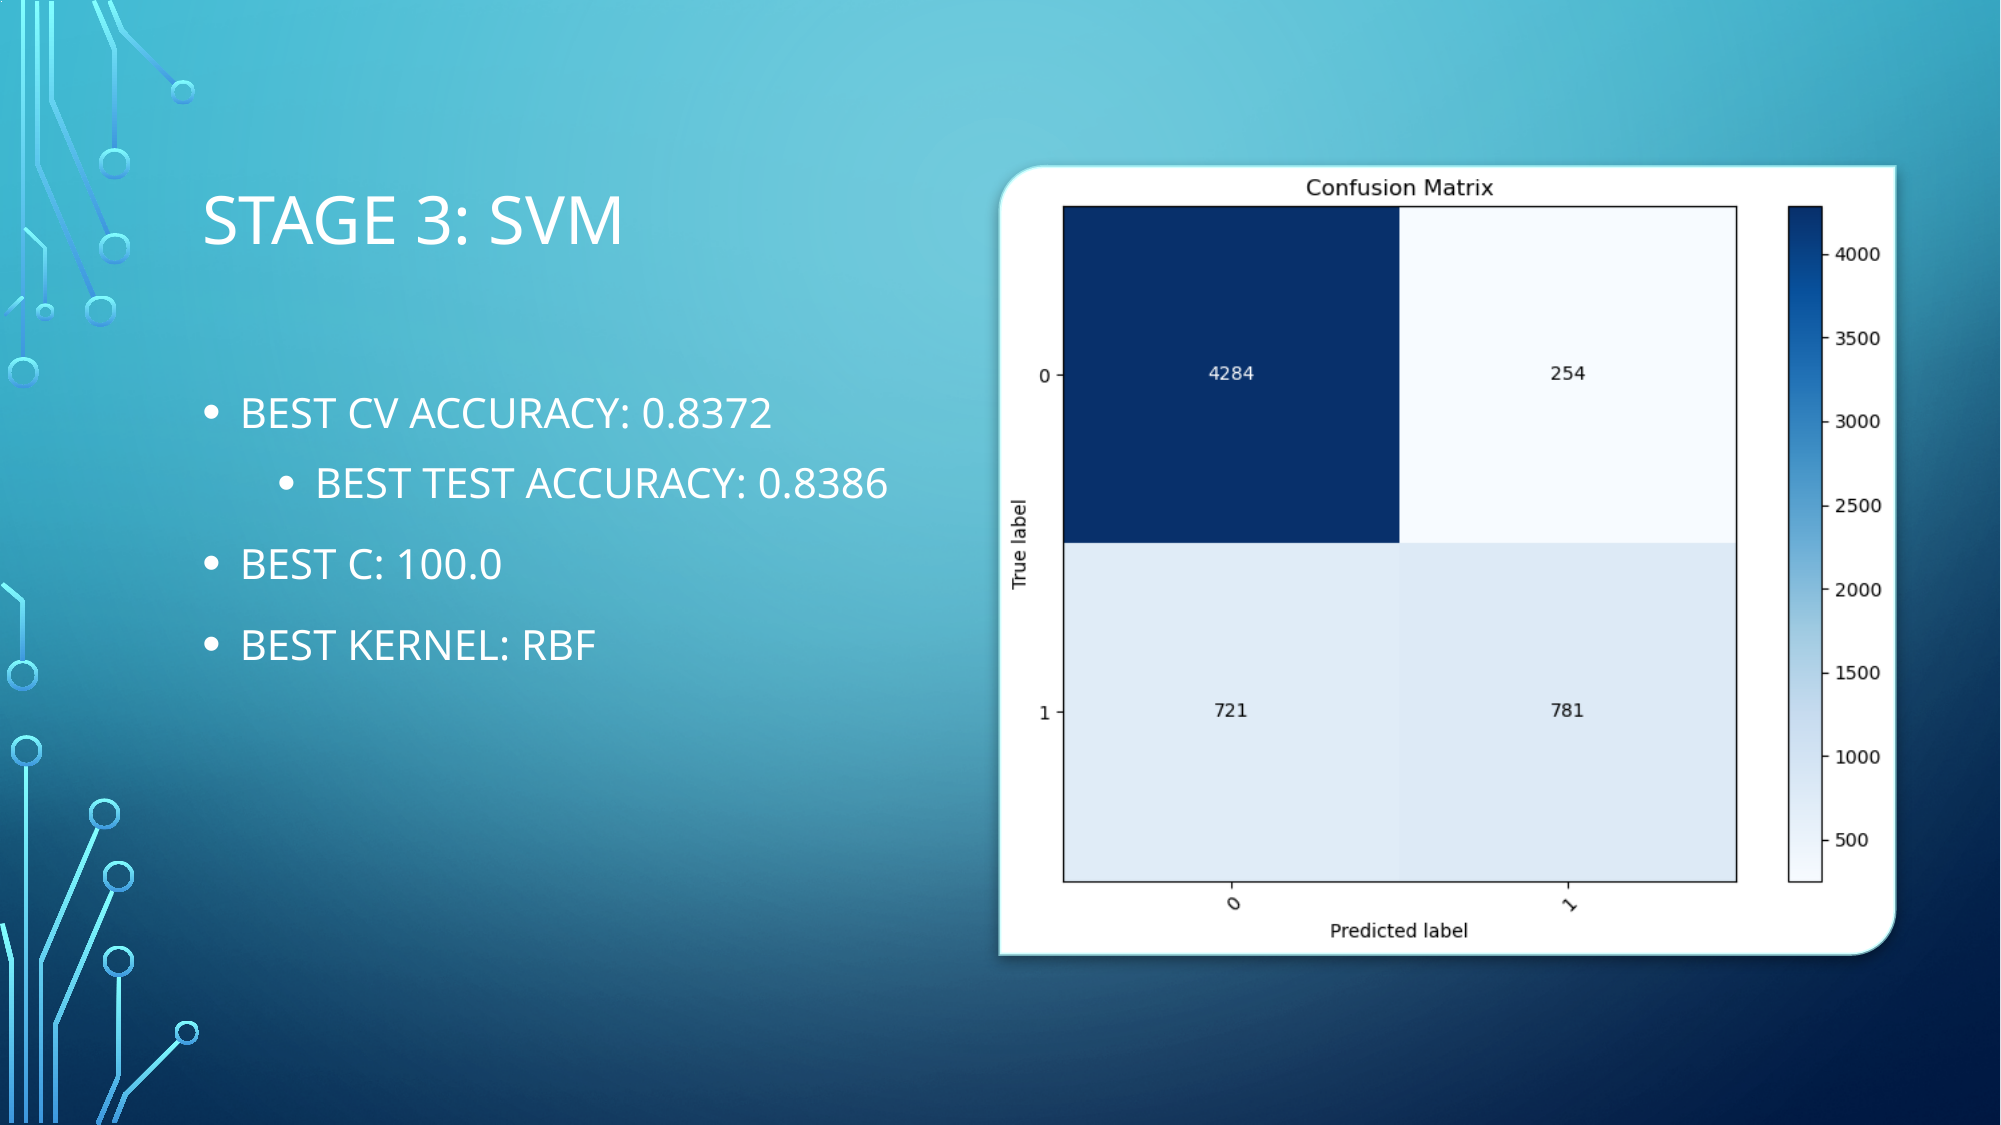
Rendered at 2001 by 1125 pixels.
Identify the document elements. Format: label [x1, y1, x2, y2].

text_box [0, 0, 201, 1125]
picture [201, 0, 2000, 1125]
